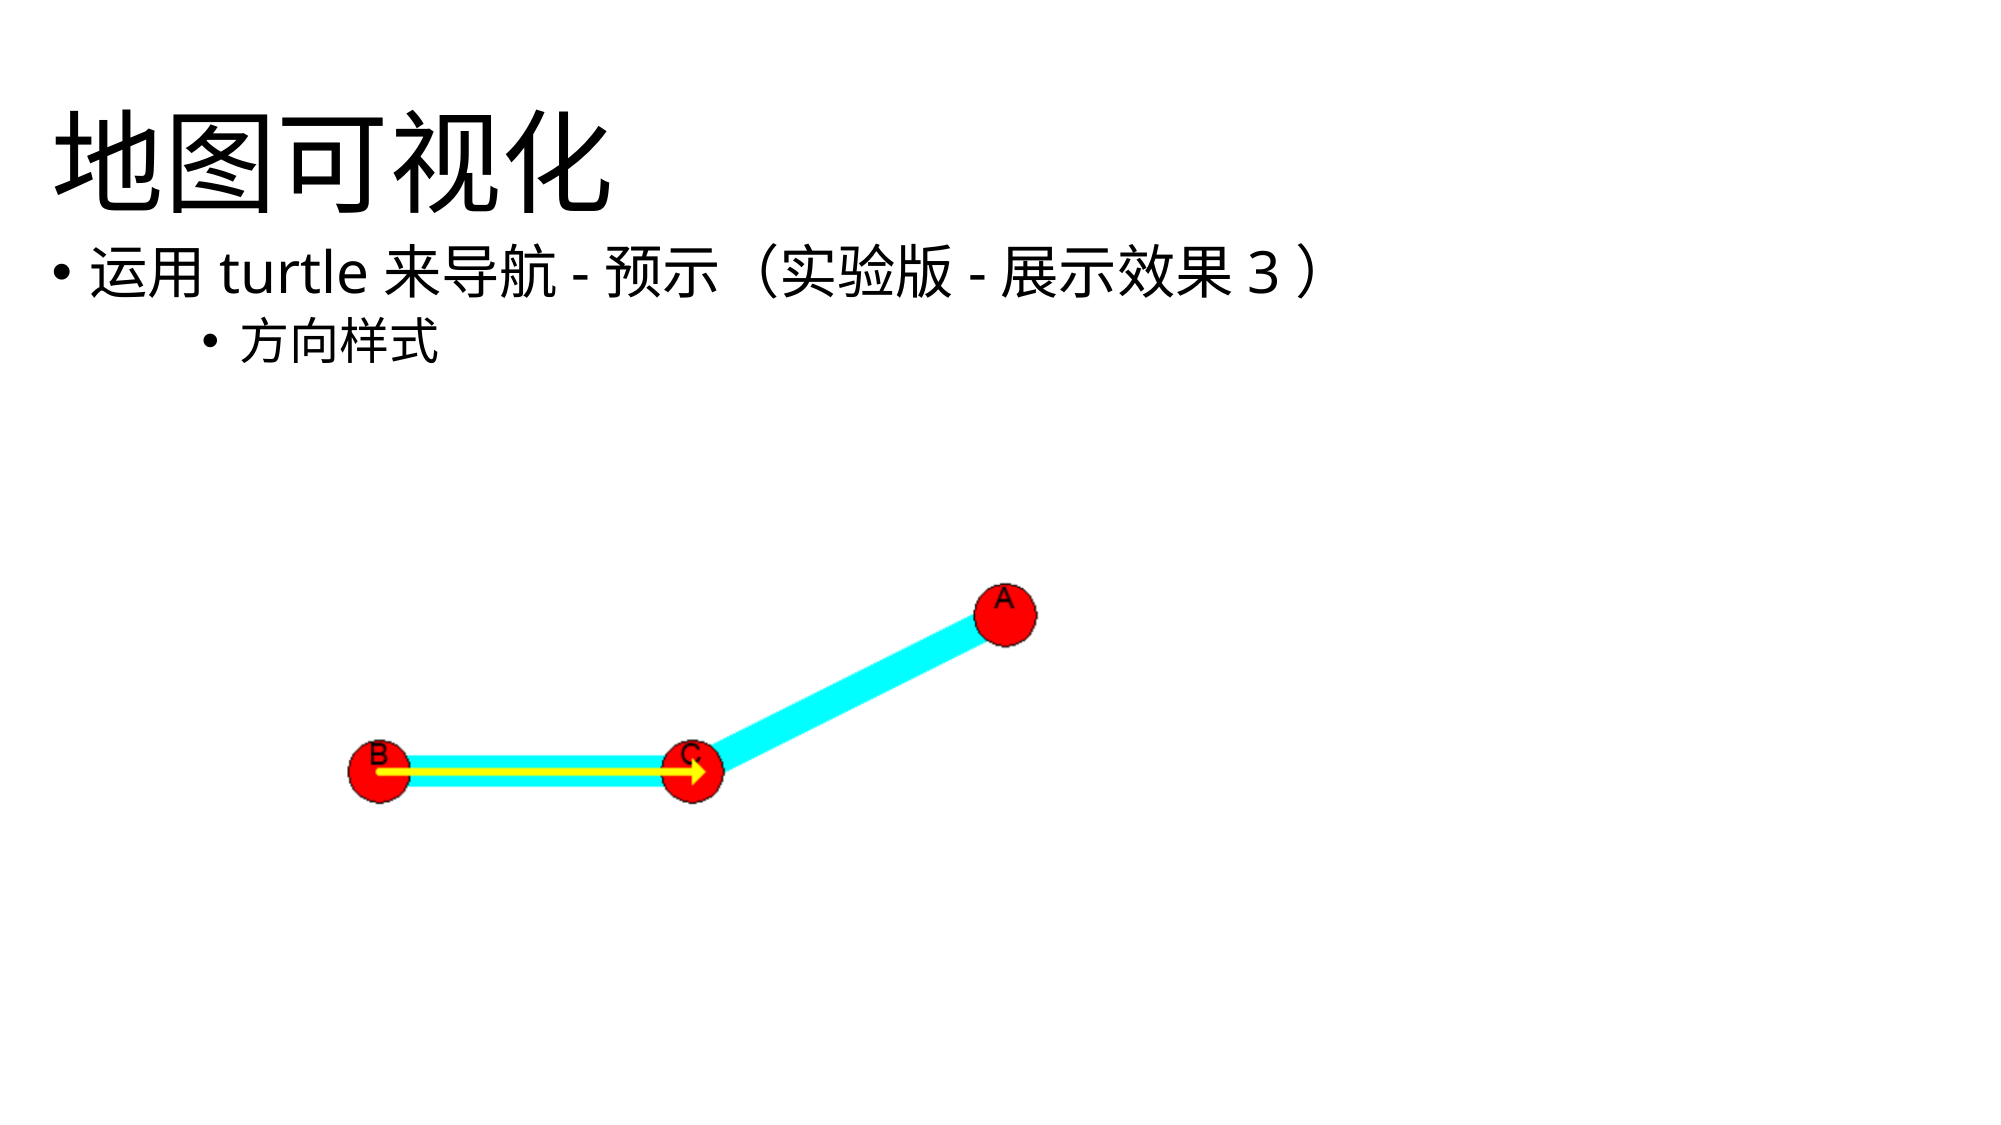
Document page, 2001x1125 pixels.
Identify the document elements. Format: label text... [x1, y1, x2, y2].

list 运用turtle来导航-预示（实验版-展示效果3） 方向样式 [36, 235, 2000, 1113]
title 地图可视化 [36, 59, 1863, 235]
picture [295, 490, 1119, 1001]
